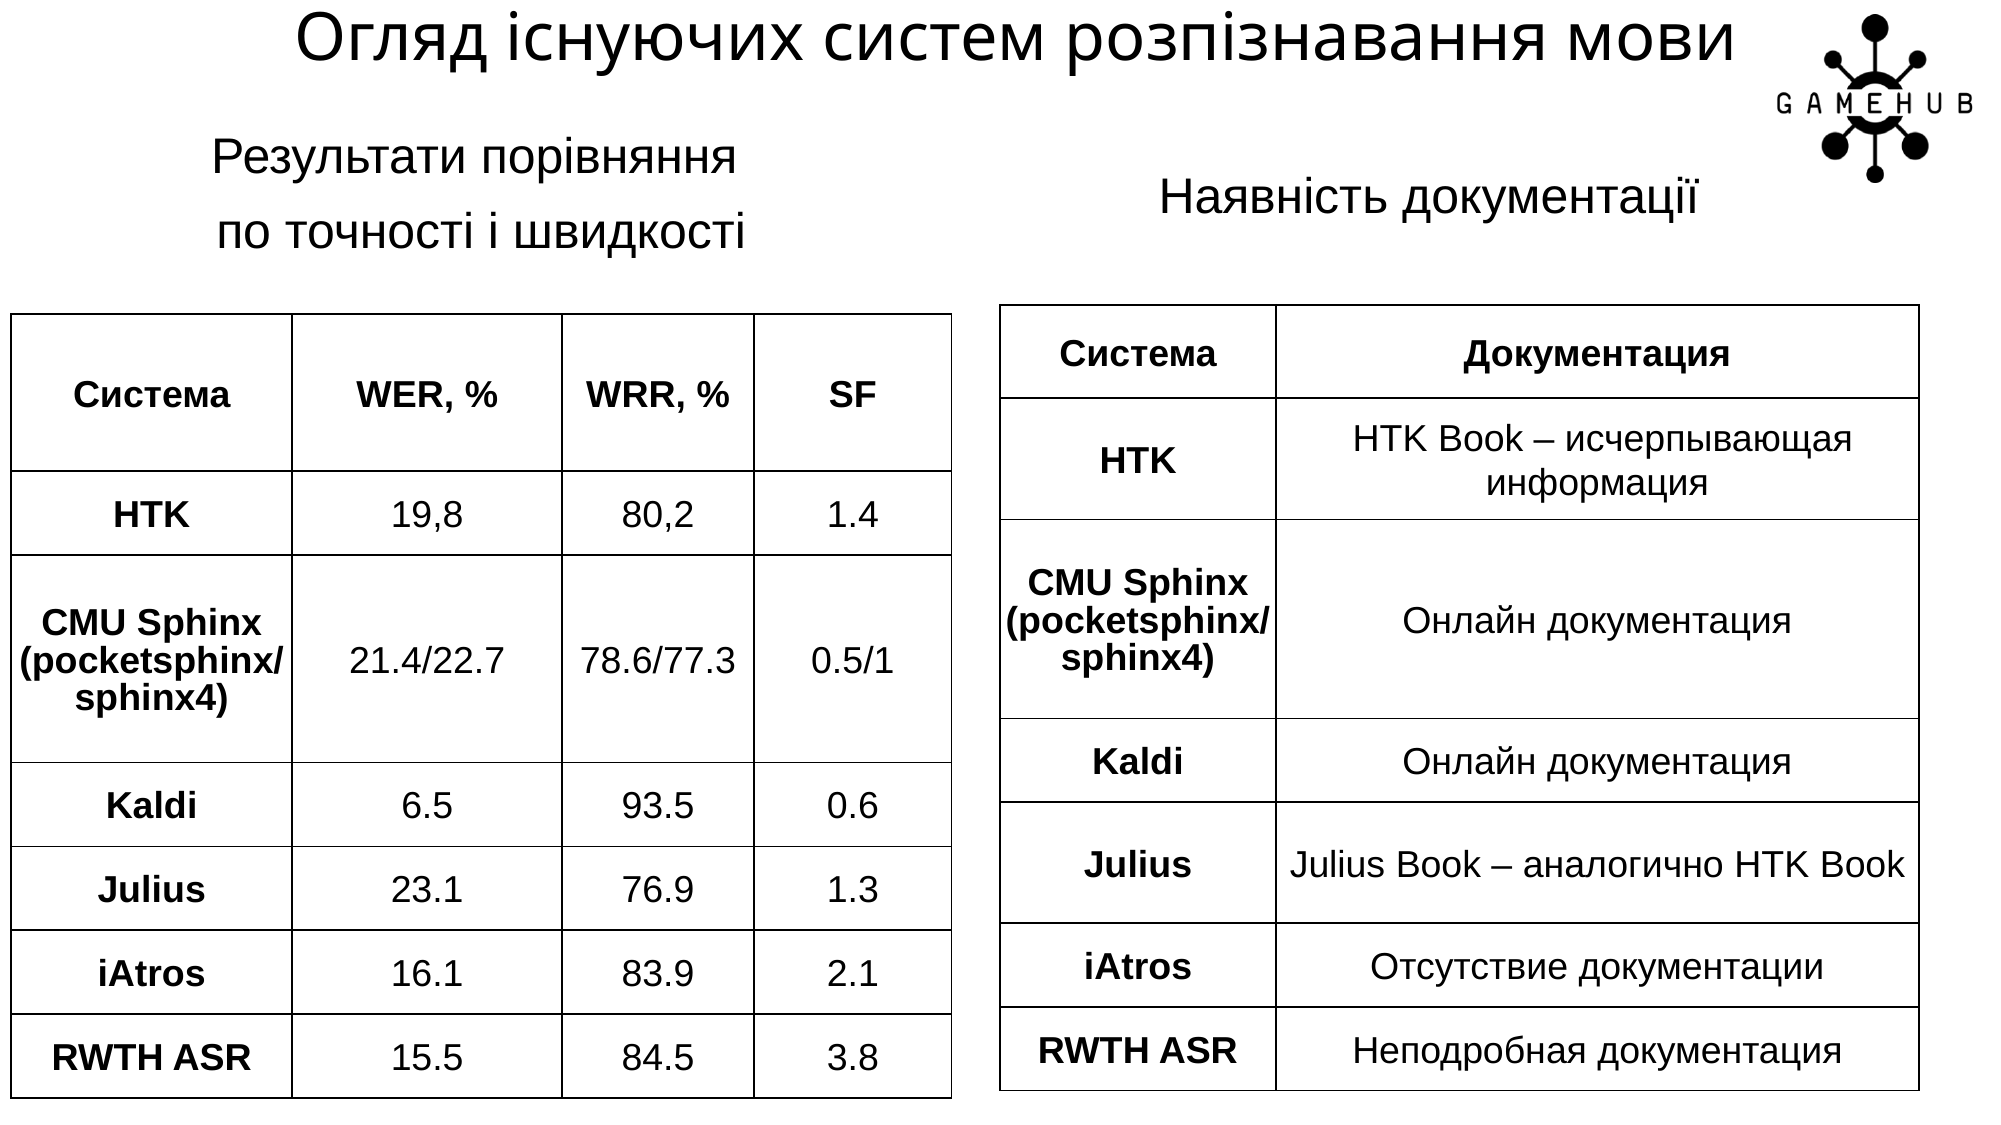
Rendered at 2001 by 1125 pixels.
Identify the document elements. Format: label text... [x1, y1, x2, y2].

table_cell 76.9 [563, 847, 753, 929]
table_cell Kaldi [1001, 719, 1275, 801]
table_header WRR, % [563, 315, 753, 470]
table_cell RWTH ASR [1001, 1008, 1275, 1090]
table_cell iAtros [12, 931, 291, 1013]
table_header WER, % [293, 315, 561, 470]
table_cell HTK Book – исчерпывающая информация [1277, 399, 1918, 519]
table_cell 19,8 [293, 472, 561, 554]
table_cell 23.1 [293, 847, 561, 929]
table_cell 2.1 [755, 931, 951, 1013]
text_box Наявність документації [1016, 163, 1842, 271]
table_cell 1.3 [755, 847, 951, 929]
table_cell 3.8 [755, 1015, 951, 1097]
table_cell HTK [1001, 399, 1275, 519]
table_header SF [755, 315, 951, 470]
table_cell 0.5/1 [755, 556, 951, 762]
table_cell Неподробная документация [1277, 1008, 1918, 1090]
table_cell HTK [12, 472, 291, 554]
table_cell Julius [12, 847, 291, 929]
table_cell 15.5 [293, 1015, 561, 1097]
table_cell 84.5 [563, 1015, 753, 1097]
table_cell 21.4/22.7 [293, 556, 561, 762]
table_cell Отсутствие документации [1277, 924, 1918, 1006]
table_cell 1.4 [755, 472, 951, 554]
table_cell 6.5 [293, 763, 561, 846]
table_header Система [1001, 306, 1275, 397]
table_cell Julius Book – аналогично HTK Book [1277, 803, 1918, 922]
table_cell 0.6 [755, 763, 951, 846]
table_cell 78.6/77.3 [563, 556, 753, 762]
table_header Система [12, 315, 291, 470]
table_cell Kaldi [12, 763, 291, 846]
table_cell RWTH ASR [12, 1015, 291, 1097]
table_cell 80,2 [563, 472, 753, 554]
table_cell 93.5 [563, 763, 753, 846]
subtitle Результати порівняння по точності і швидкості [68, 123, 894, 256]
table_cell iAtros [1001, 924, 1275, 1006]
table_cell 83.9 [563, 931, 753, 1013]
title Огляд існуючих систем розпізнавання мови [114, 11, 1920, 83]
table_cell Онлайн документация [1277, 719, 1918, 801]
table_cell 16.1 [293, 931, 561, 1013]
picture [1775, 14, 1974, 183]
table_cell CMU Sphinx (pocketsphinx/sphinx4) [12, 556, 291, 762]
table_cell CMU Sphinx (pocketsphinx/sphinx4) [1001, 520, 1275, 718]
table_cell Julius [1001, 803, 1275, 922]
table_cell Онлайн документация [1277, 520, 1918, 718]
table_header Документация [1277, 306, 1918, 397]
